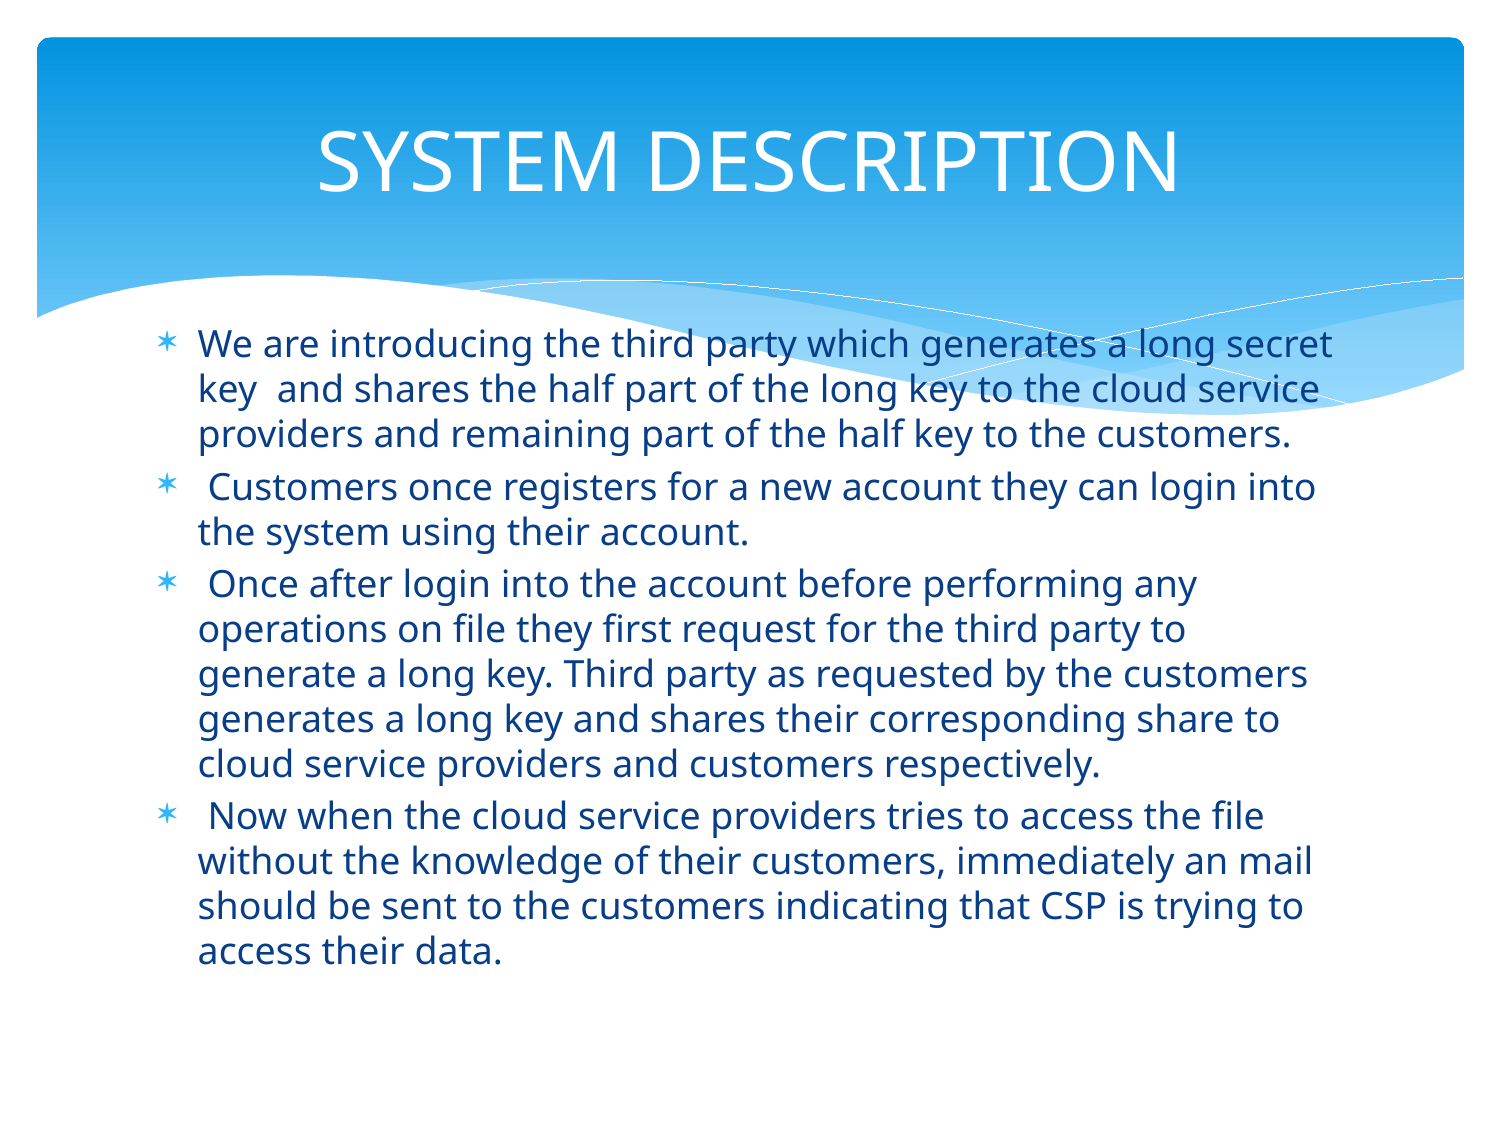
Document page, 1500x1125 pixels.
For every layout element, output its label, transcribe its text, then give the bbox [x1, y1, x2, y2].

list We are introducing the third party which generates a long secret key and shares the half part of the long key to the cloud service providers and remaining part of the half key to the customers. Customers once registers for a new account they can login into the system using their account. Once after login into the account before performing any operations on file they first request for the third party to generate a long key. Third party as requested by the customers generates a long key and shares their corresponding share to cloud service providers and customers respectively. Now when the cloud service providers tries to access the file without the knowledge of their customers, immediately an mail should be sent to the customers indicating that CSP is trying to access their data. [143, 312, 1359, 1005]
title SYSTEM DESCRIPTION [75, 55, 1425, 261]
